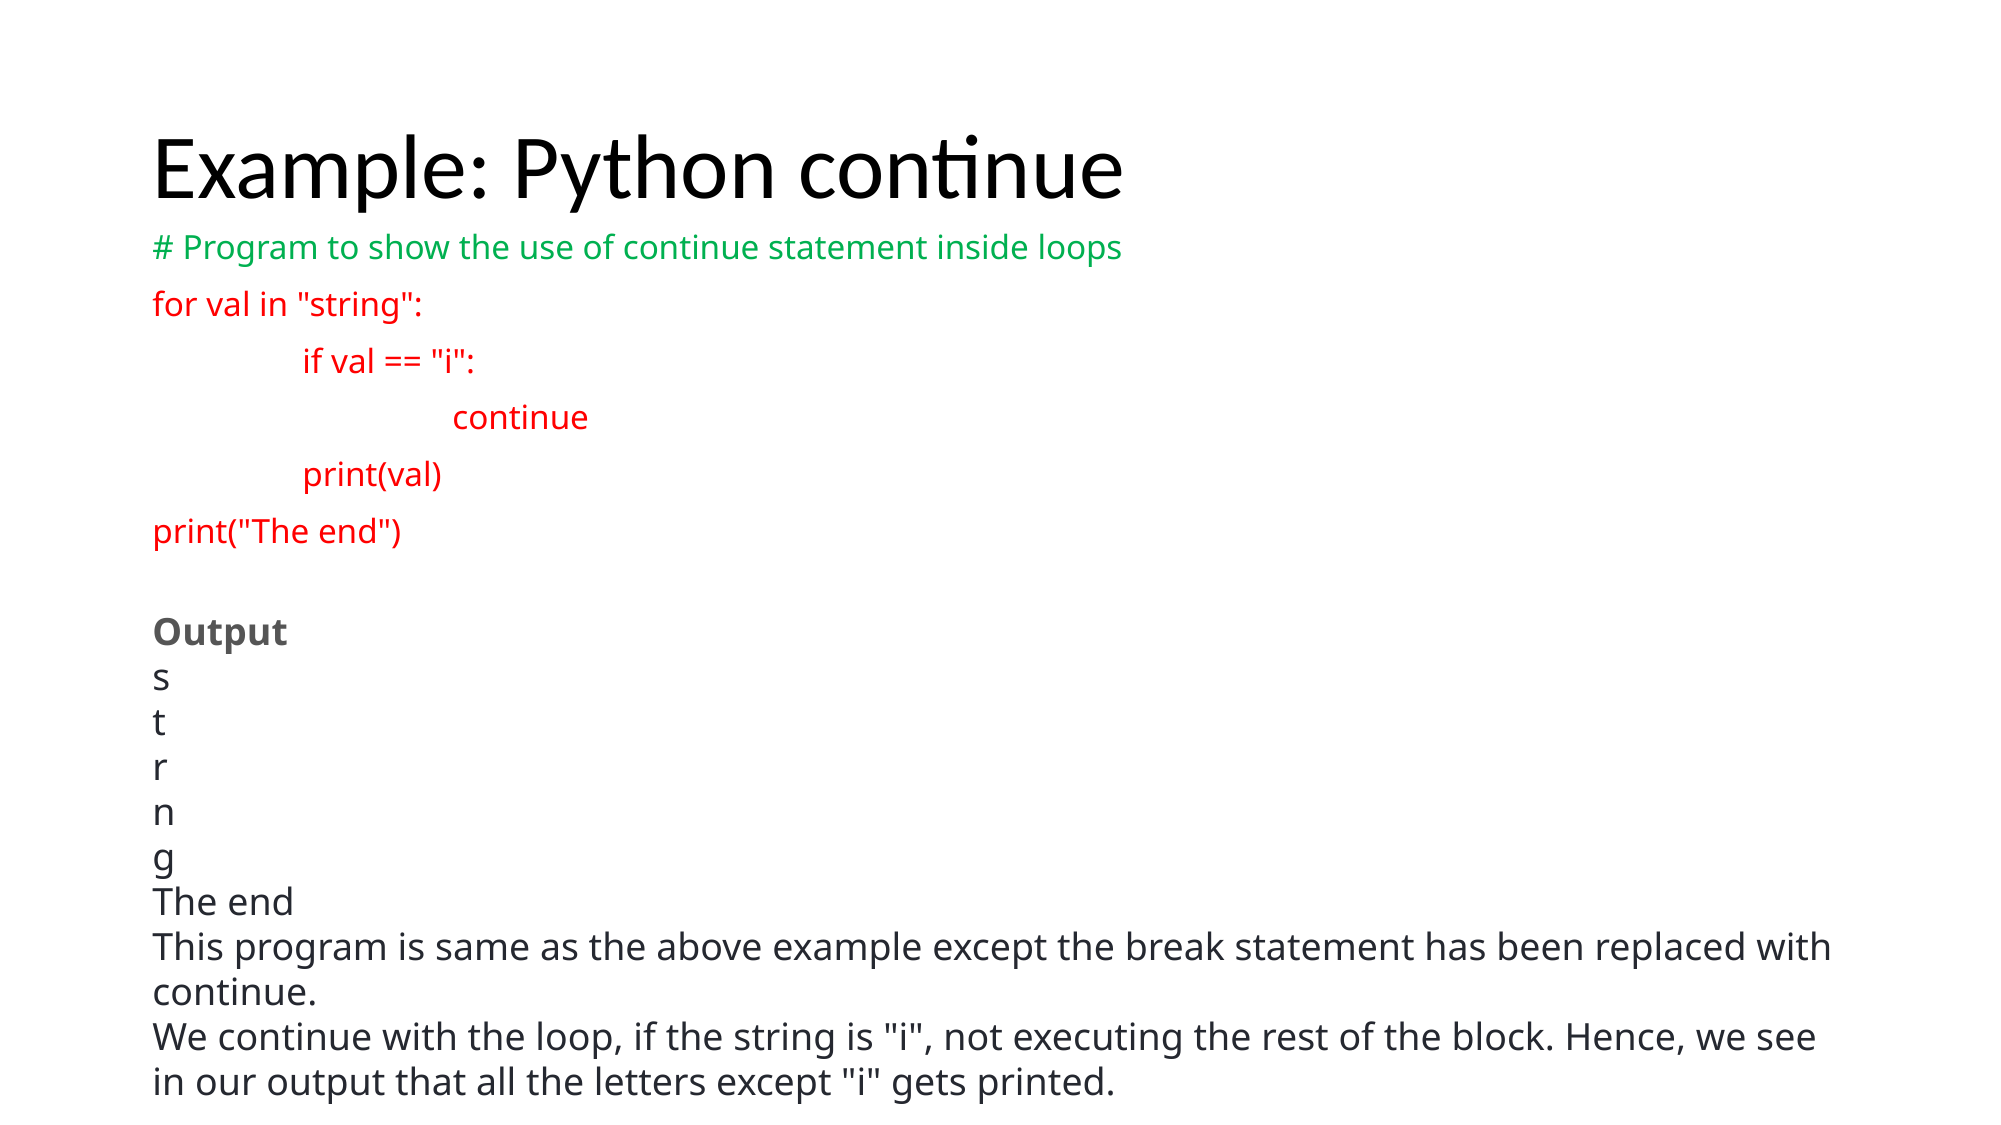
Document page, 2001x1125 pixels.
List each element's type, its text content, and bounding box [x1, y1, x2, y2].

title Example: Python continue [137, 59, 1863, 223]
list # Program to show the use of continue statement inside loops for val in "string": if val == "i": continue print(val) print("The end") Output s t r n g The end This program is same as the above example except the break statement has been replaced with continue. We continue with the loop, if the string is "i", not executing the rest of the block. Hence, we see in our output that all the letters except "i" gets printed. [137, 223, 1863, 1066]
